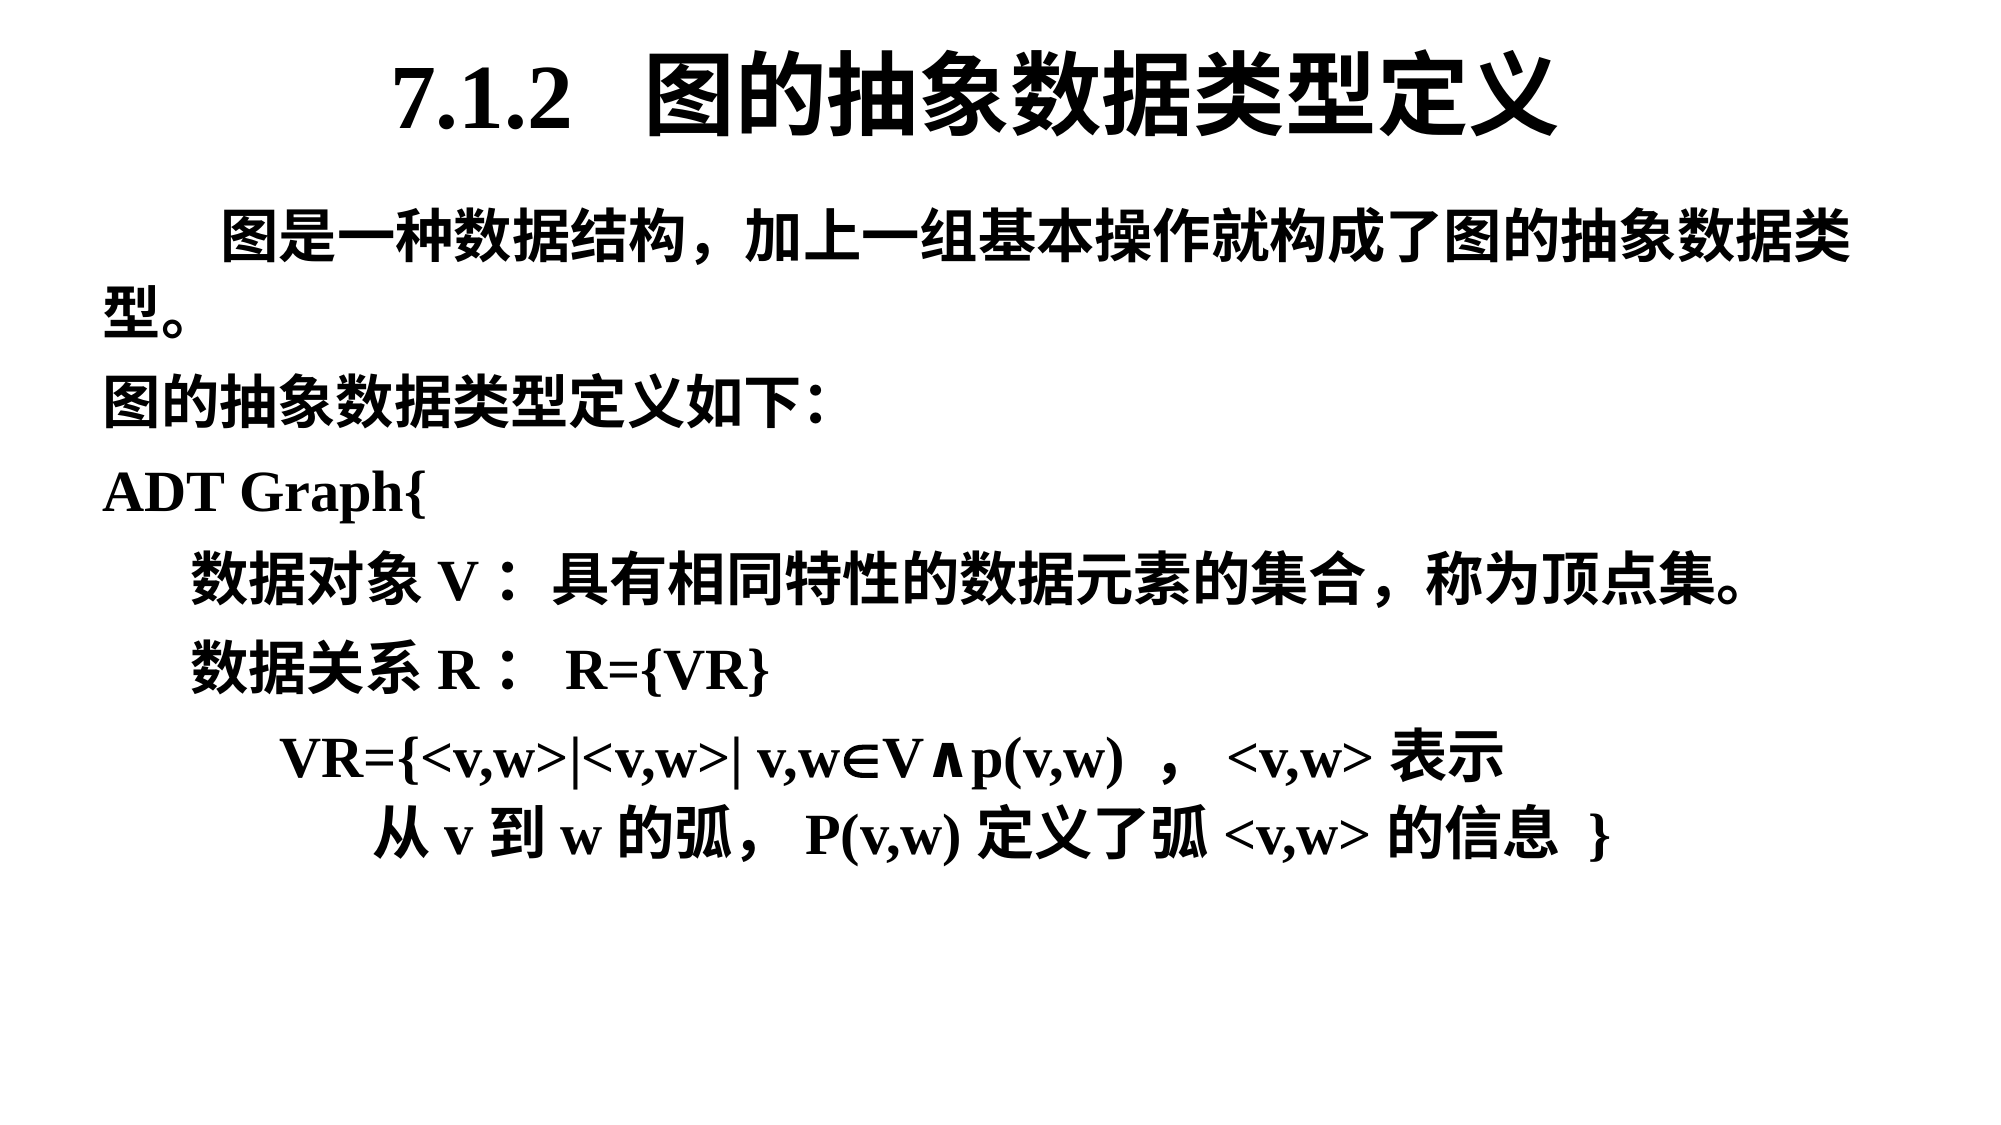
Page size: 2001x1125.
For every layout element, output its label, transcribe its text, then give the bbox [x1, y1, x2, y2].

title 7.1.2 图的抽象数据类型定义 [375, 36, 1613, 161]
text_box 图是一种数据结构，加上一组基本操作就构成了图的抽象数据类型。 图的抽象数据类型定义如下： ADT Graph{ 数据对象V：具有相同特性的数据元素的集合，称为顶点集。 数据关系R：R={VR} VR={<v,w>|<v,w>| v,wV∧p(v,w) ，<v,w>表示 从v到w的弧，P(v,w)定义了弧<v,w>的信息 } [87, 184, 1918, 874]
